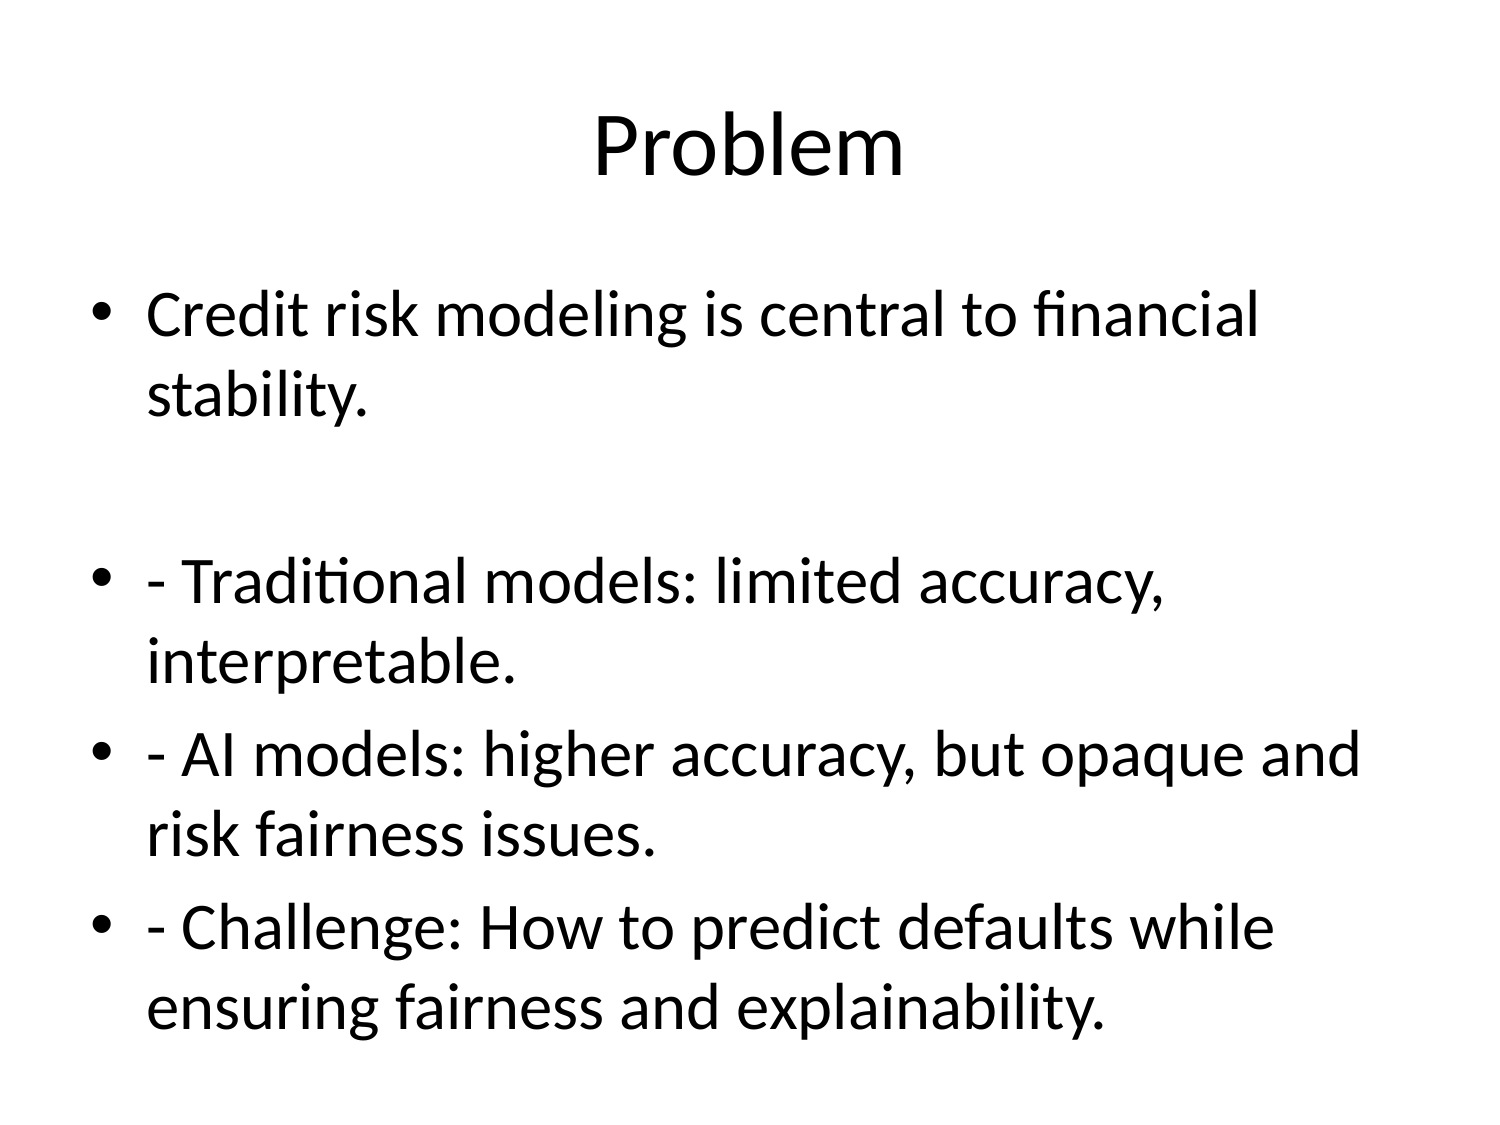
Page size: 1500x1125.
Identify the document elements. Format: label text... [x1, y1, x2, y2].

list Credit risk modeling is central to financial stability. - Traditional models: limited accuracy, interpretable. - AI models: higher accuracy, but opaque and risk fairness issues. - Challenge: How to predict defaults while ensuring fairness and explainability. [75, 262, 1425, 1005]
title Problem [75, 45, 1425, 233]
